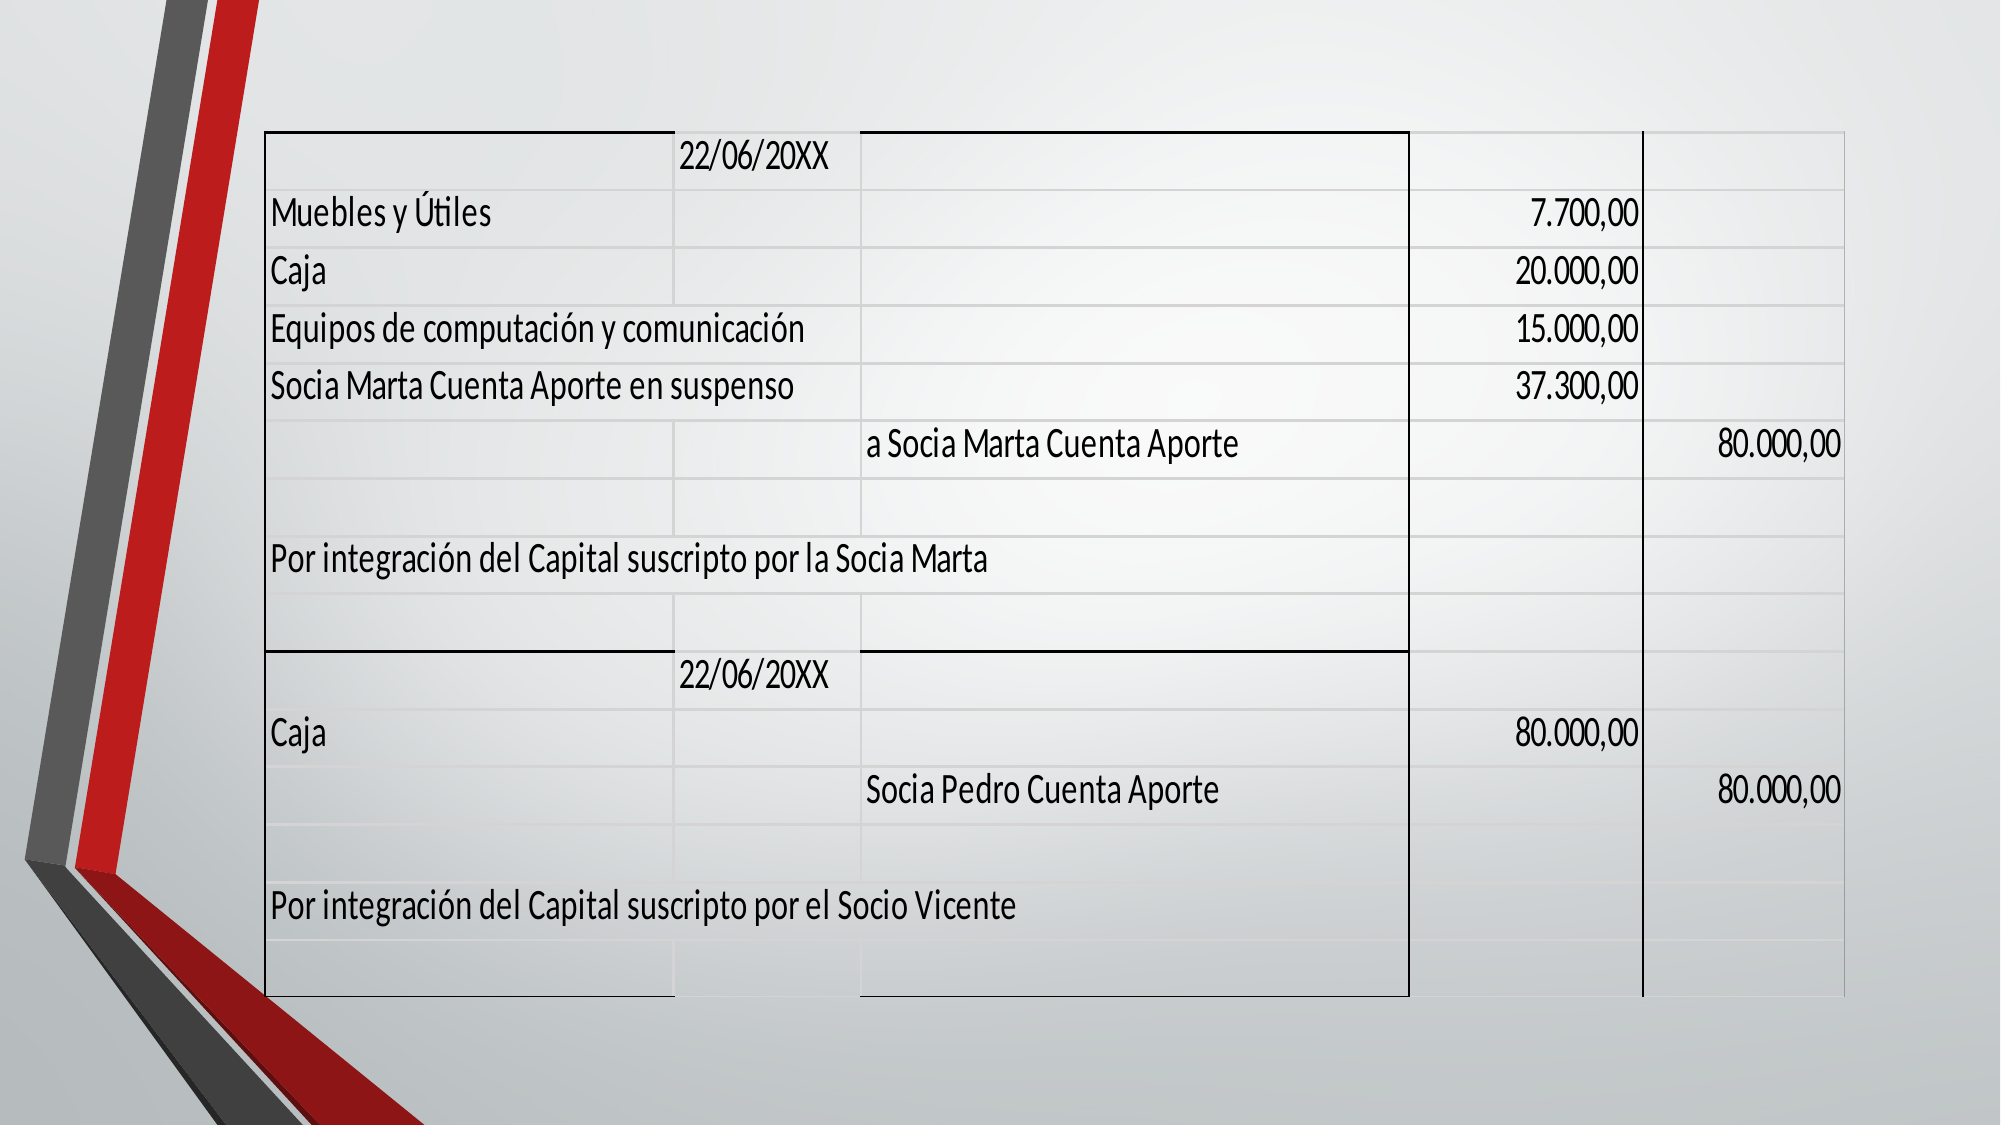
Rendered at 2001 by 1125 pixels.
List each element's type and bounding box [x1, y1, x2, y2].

picture [263, 130, 1847, 1000]
